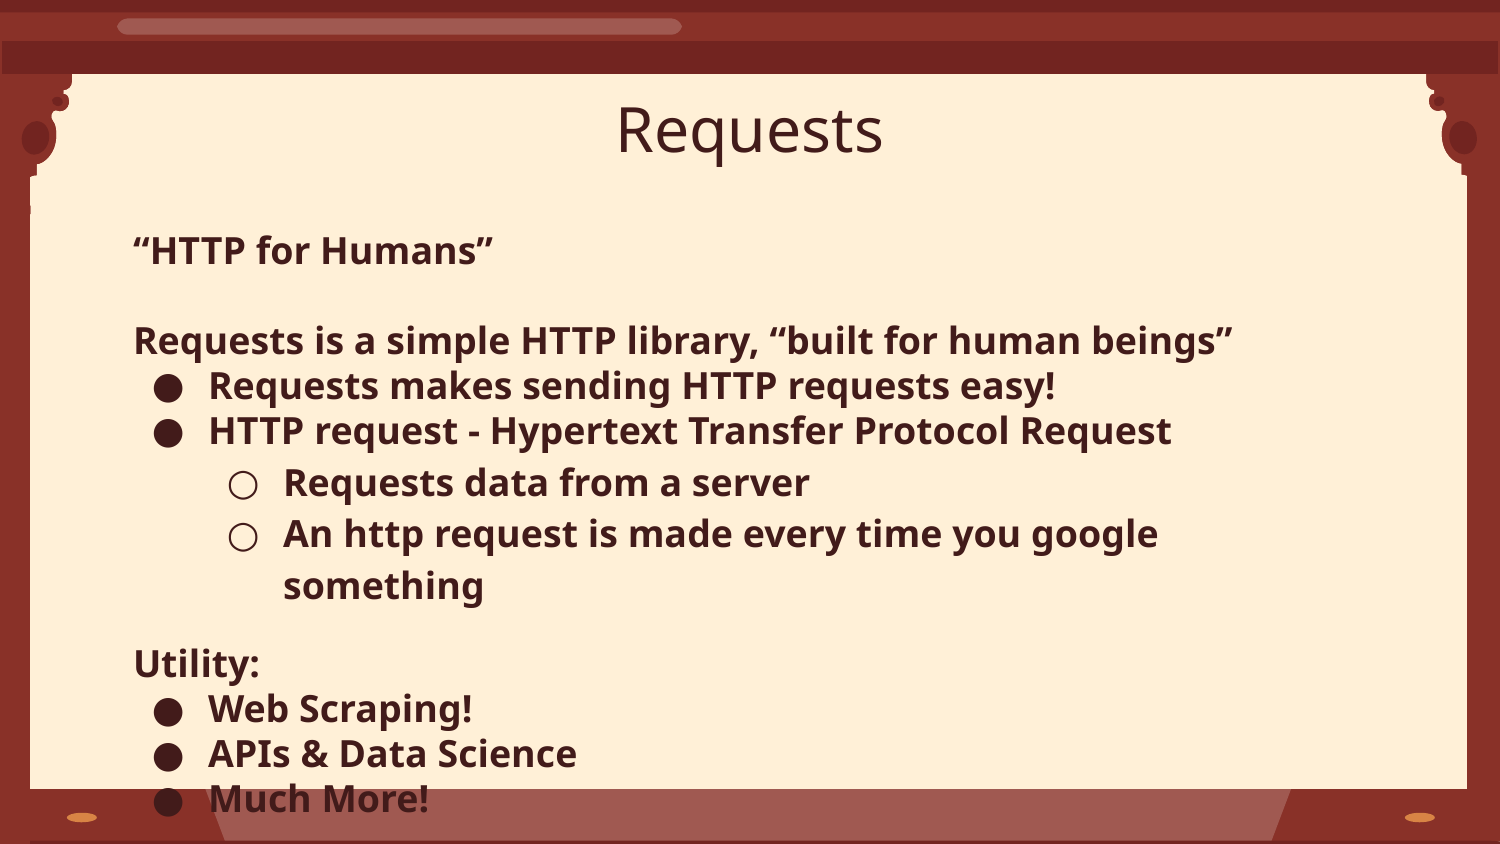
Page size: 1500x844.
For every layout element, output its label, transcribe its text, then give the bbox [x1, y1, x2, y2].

list “HTTP for Humans” Requests is a simple HTTP library, “built for human beings” Requests makes sending HTTP requests easy! HTTP request - Hypertext Transfer Protocol Request Requests data from a server An http request is made every time you google something Utility: Web Scraping! APIs & Data Science Much More! [118, 167, 1382, 756]
title Requests [118, 88, 1382, 167]
